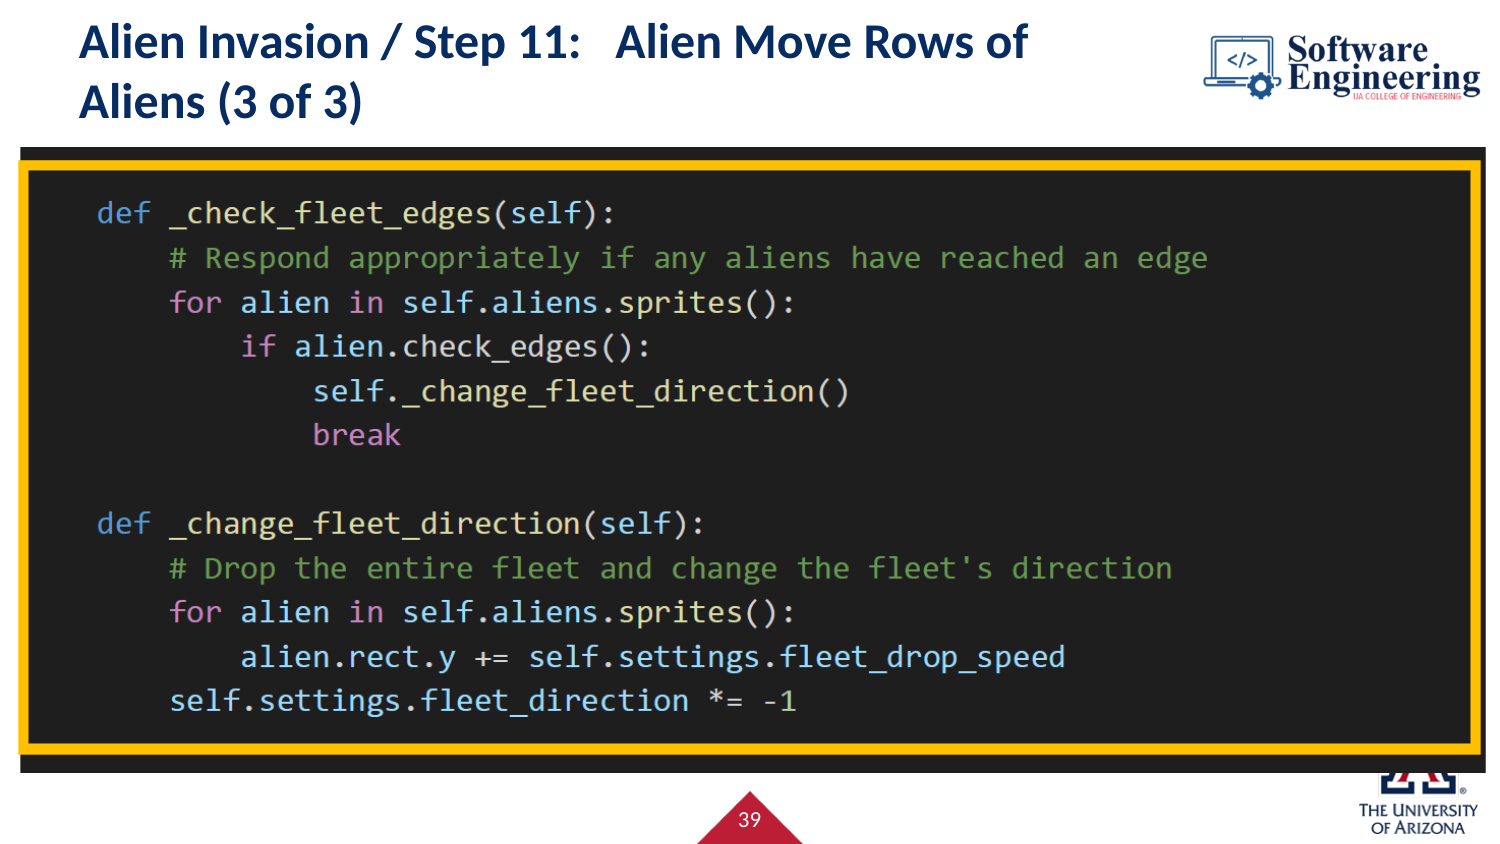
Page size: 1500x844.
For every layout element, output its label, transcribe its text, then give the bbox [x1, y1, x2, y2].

picture [0, 146, 1500, 834]
picture [1191, 24, 1490, 107]
picture [697, 791, 803, 844]
title Alien Invasion / Step 11: Alien Move Rows of Aliens (3 of 3) [72, 29, 1160, 107]
